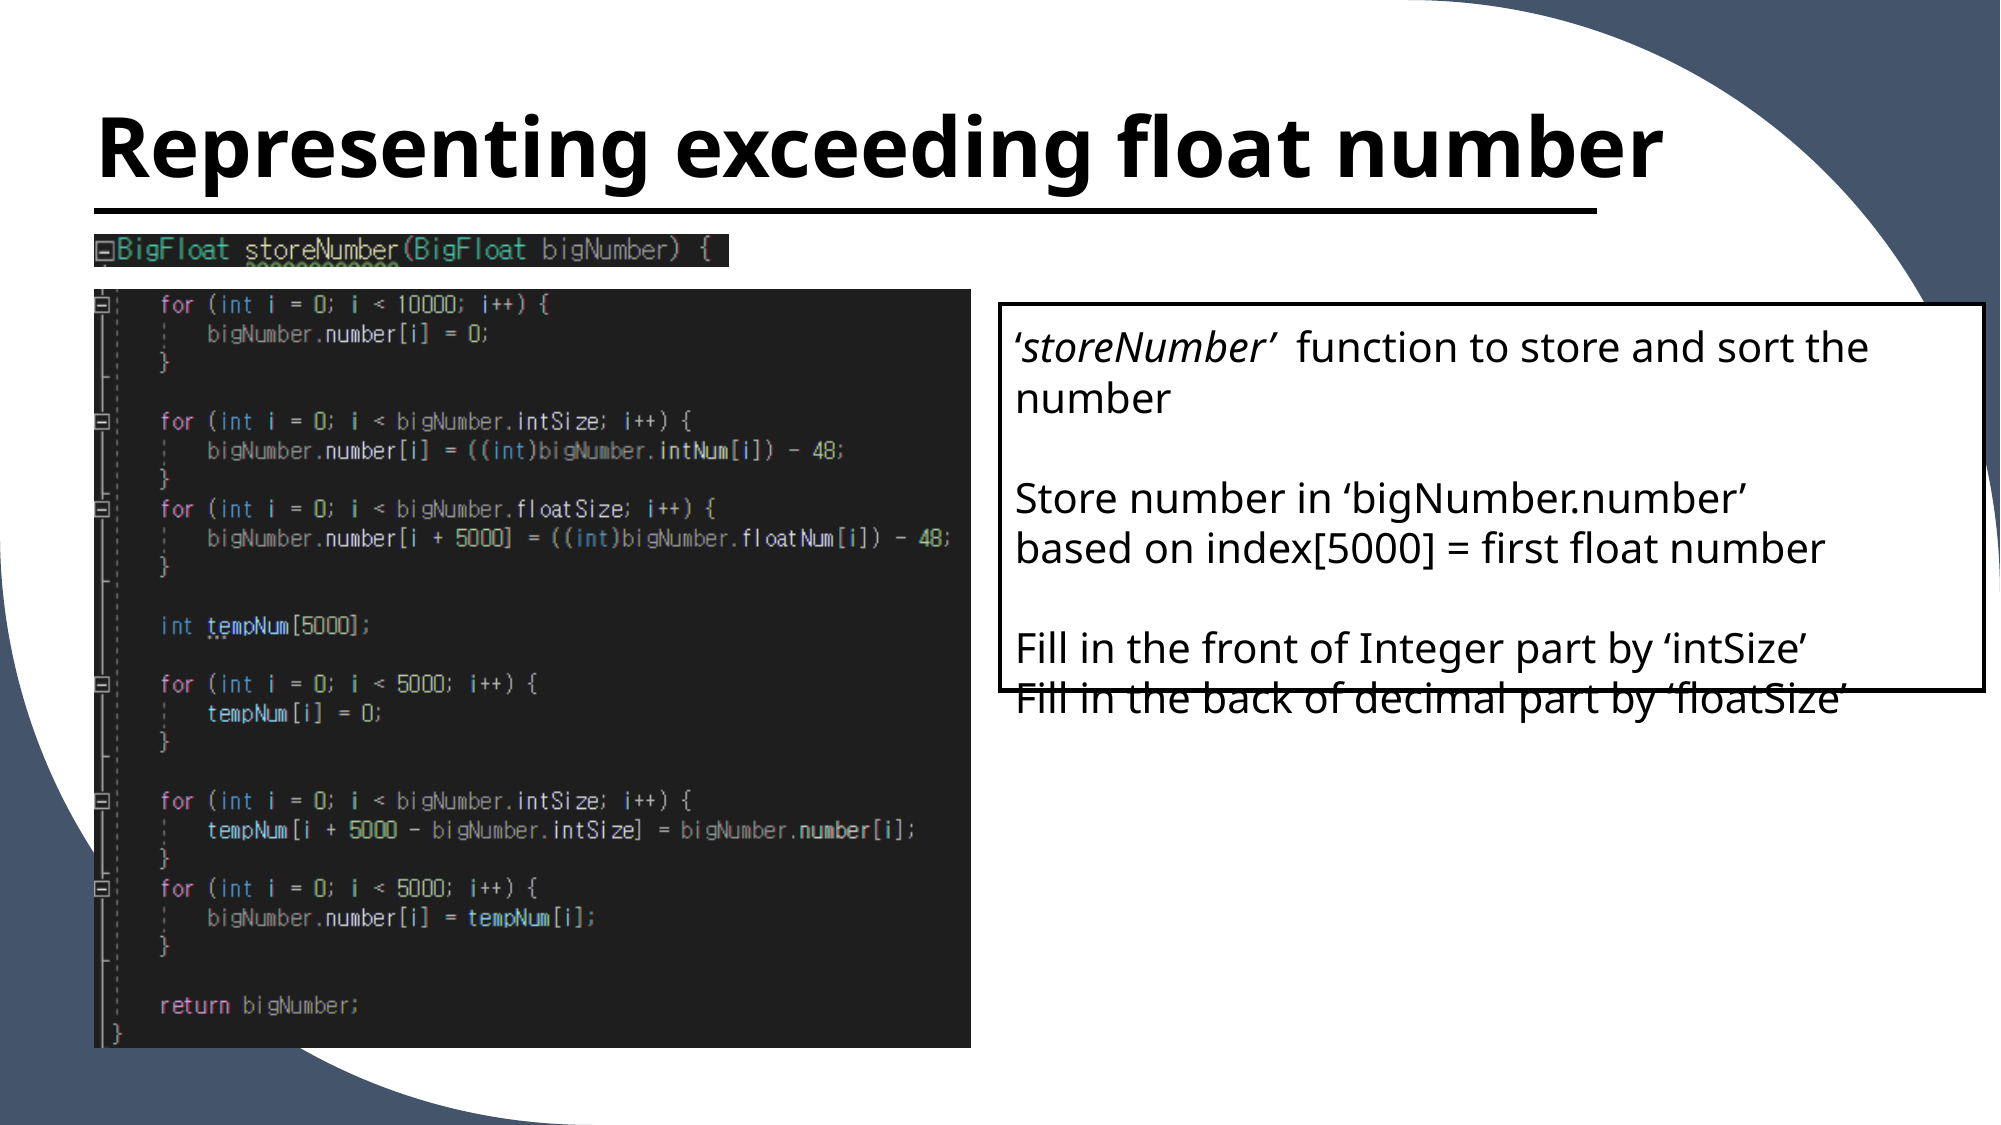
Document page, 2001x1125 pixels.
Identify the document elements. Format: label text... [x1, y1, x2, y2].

text_box [999, 303, 1985, 313]
text_box ‘storeNumber’ function to store and sort the number Store number in ‘bigNumber.number’ based on index[5000] = first float number Fill in the front of Integer part by ‘intSize’ Fill in the back of decimal part by ‘floatSize’ [999, 313, 2000, 774]
picture [94, 234, 730, 267]
title Representing exceeding float number [80, 0, 1685, 204]
picture [94, 289, 971, 1049]
